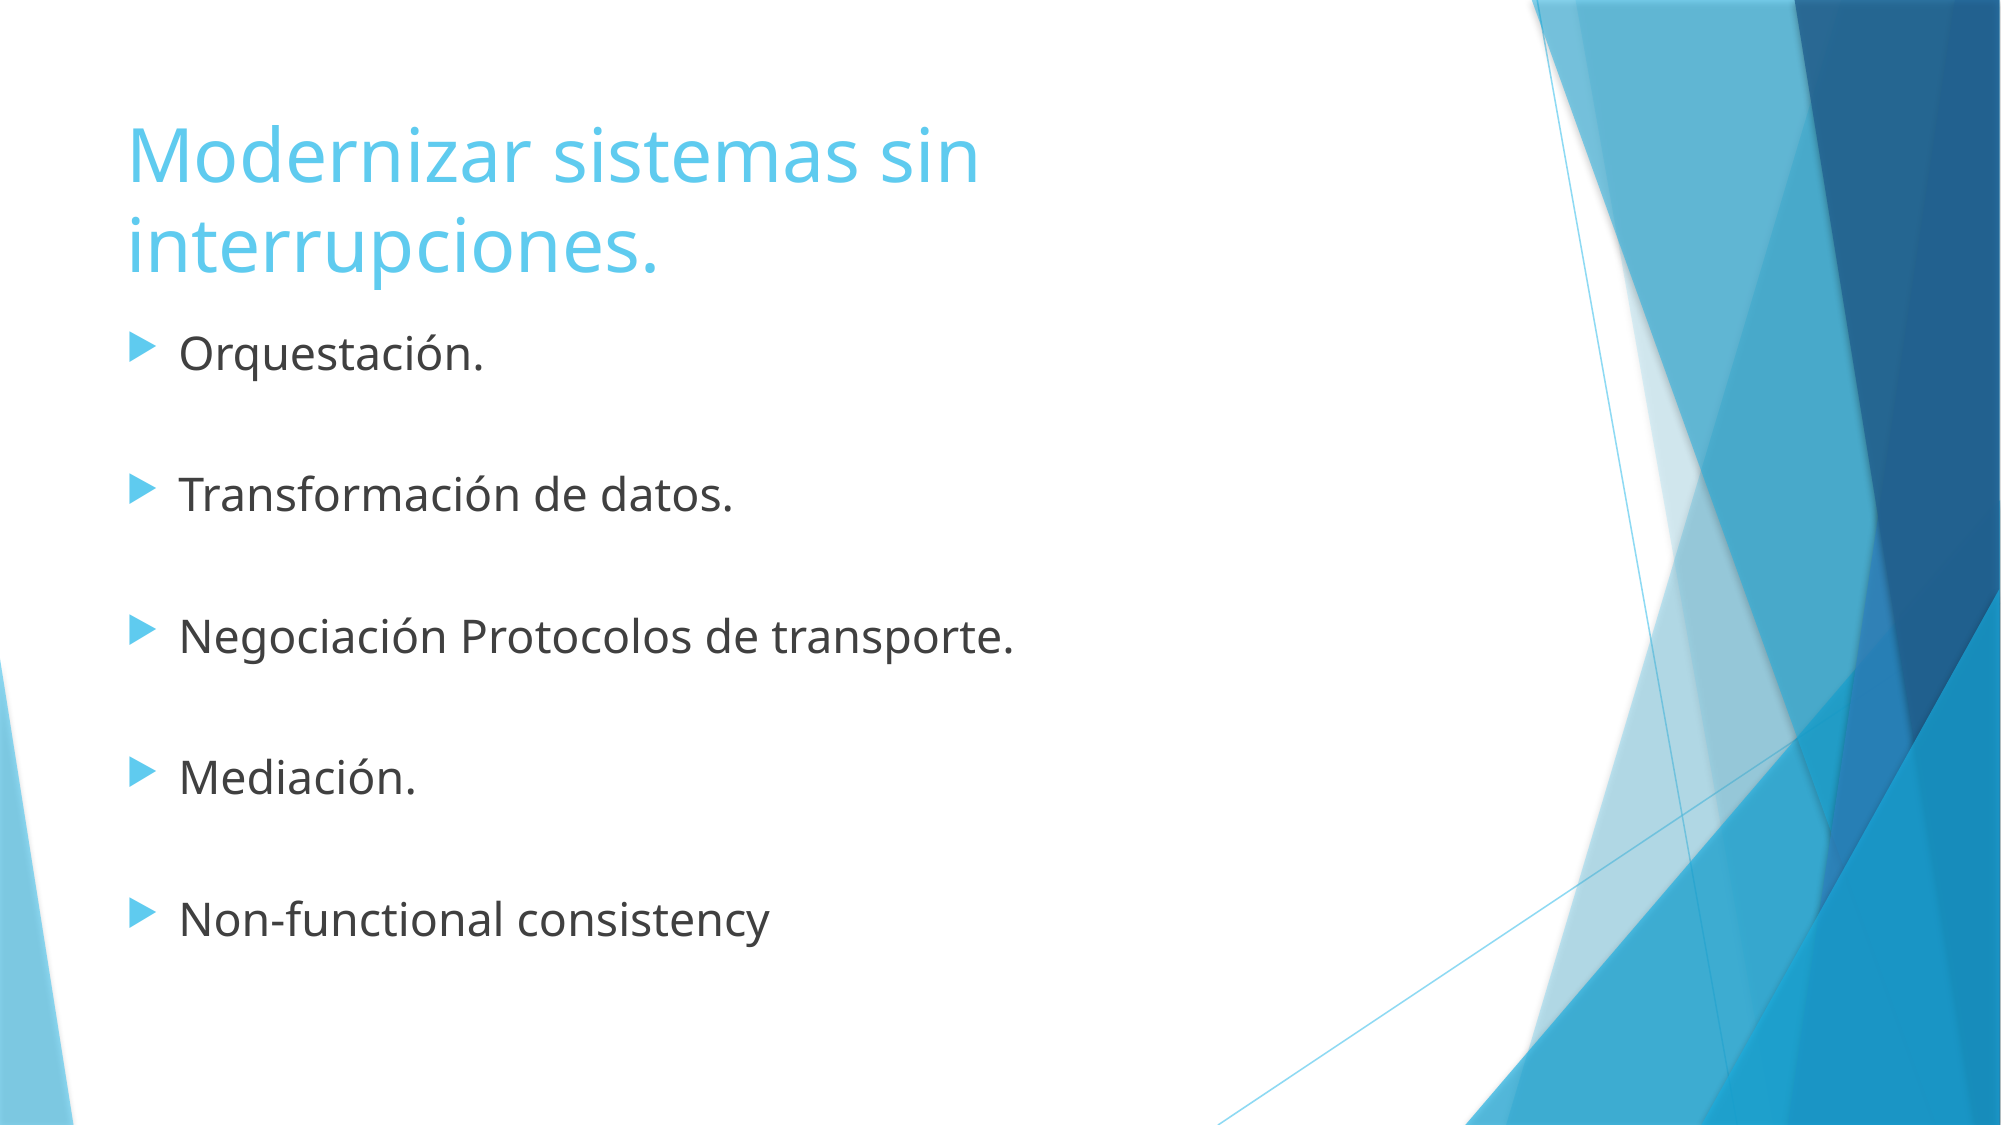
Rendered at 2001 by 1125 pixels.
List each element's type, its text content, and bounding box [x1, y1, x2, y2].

title Modernizar sistemas sin interrupciones. [111, 99, 1522, 316]
list Orquestación. Transformación de datos. Negociación Protocolos de transporte. Mediación. Non-functional consistency [111, 316, 1522, 954]
